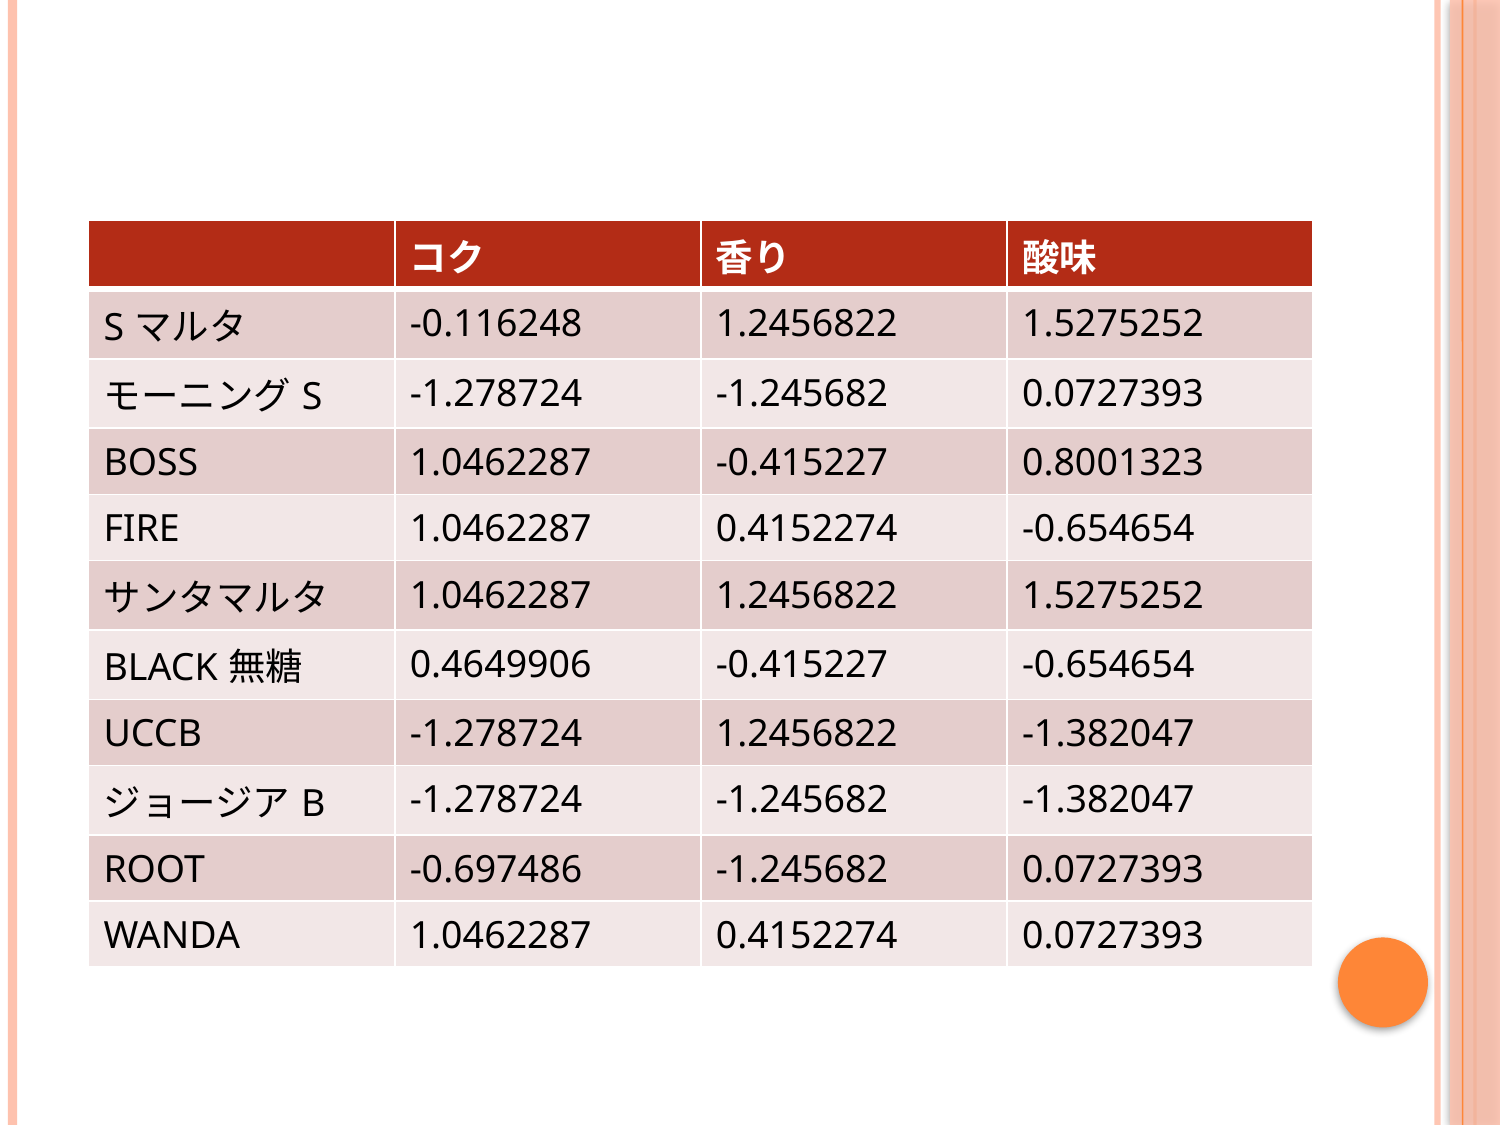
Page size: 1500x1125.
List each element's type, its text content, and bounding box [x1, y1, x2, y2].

table_header [89, 221, 394, 286]
table_cell Sマルタ [89, 292, 394, 358]
table_cell FIRE [89, 495, 394, 560]
table_cell UCCB [89, 700, 394, 765]
table_cell -0.654654 [1008, 495, 1312, 560]
table_cell 1.5275252 [1008, 292, 1312, 358]
table_cell 0.4152274 [702, 495, 1006, 560]
table_cell -1.245682 [702, 836, 1006, 900]
table_cell 1.0462287 [396, 561, 700, 629]
table_cell -0.415227 [702, 429, 1006, 494]
table_cell -1.278724 [396, 766, 700, 834]
table_cell 1.2456822 [702, 700, 1006, 765]
table_cell -0.415227 [702, 631, 1006, 699]
table_cell BOSS [89, 429, 394, 494]
table_cell モーニングS [89, 360, 394, 427]
table_cell -1.245682 [702, 360, 1006, 427]
table_cell 1.2456822 [702, 292, 1006, 358]
table_cell 1.0462287 [396, 429, 700, 494]
table_cell -1.382047 [1008, 700, 1312, 765]
table_cell WANDA [89, 902, 394, 966]
table_cell 0.4649906 [396, 631, 700, 699]
table_cell -0.654654 [1008, 631, 1312, 699]
table_cell 0.0727393 [1008, 902, 1312, 966]
table_cell 1.5275252 [1008, 561, 1312, 629]
table_header 香り [702, 221, 1006, 286]
table_cell -1.382047 [1008, 766, 1312, 834]
table_cell サンタマルタ [89, 561, 394, 629]
table_cell 0.0727393 [1008, 836, 1312, 900]
table_cell 0.8001323 [1008, 429, 1312, 494]
table_cell -1.278724 [396, 360, 700, 427]
table_cell -0.116248 [396, 292, 700, 358]
table_cell 1.2456822 [702, 561, 1006, 629]
table_cell ジョージアB [89, 766, 394, 834]
table_cell ROOT [89, 836, 394, 900]
table_cell BLACK無糖 [89, 631, 394, 699]
table_cell -0.697486 [396, 836, 700, 900]
table_cell 1.0462287 [396, 902, 700, 966]
table_header コク [396, 221, 700, 286]
table_cell 1.0462287 [396, 495, 700, 560]
table_cell 0.4152274 [702, 902, 1006, 966]
table_cell -1.278724 [396, 700, 700, 765]
table_cell 0.0727393 [1008, 360, 1312, 427]
table_cell -1.245682 [702, 766, 1006, 834]
table_header 酸味 [1008, 221, 1312, 286]
